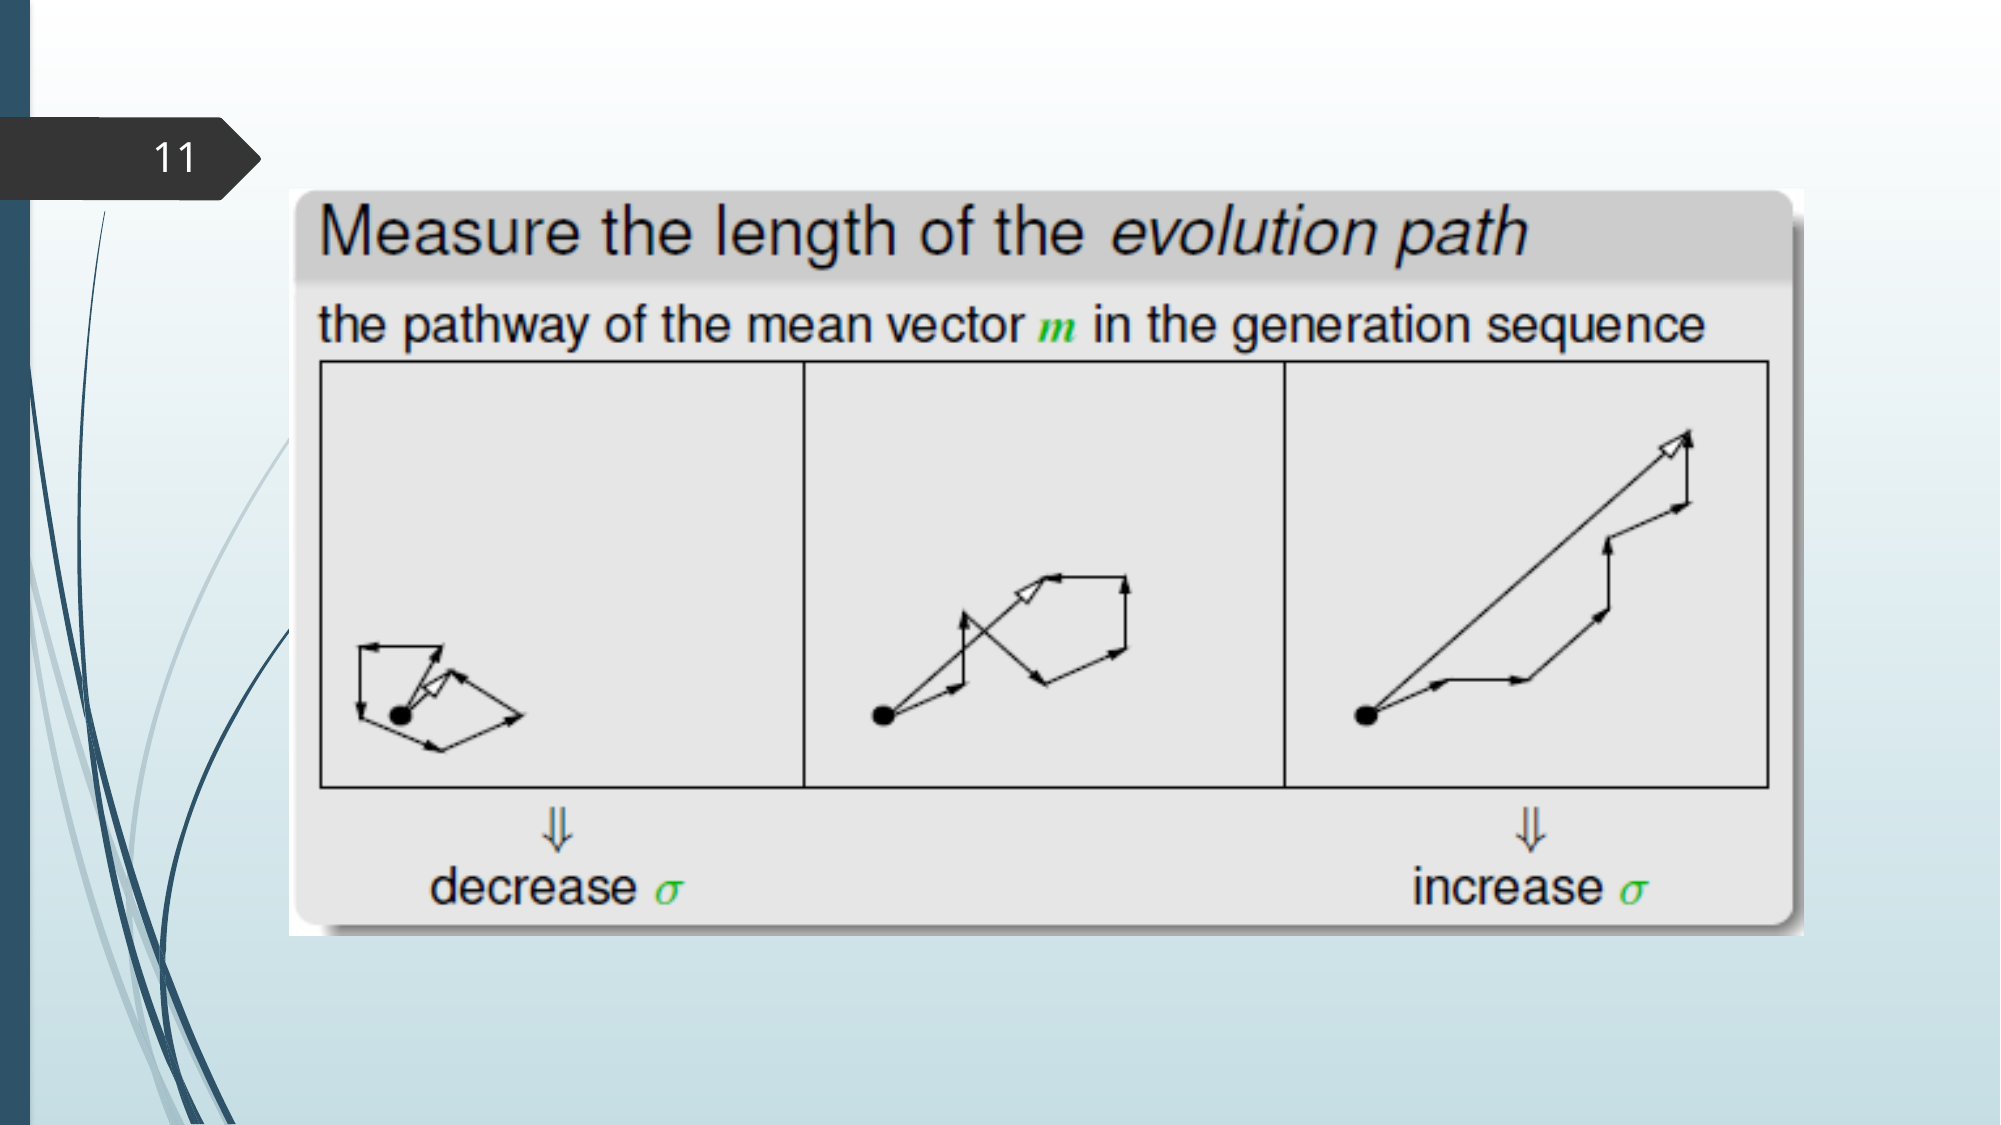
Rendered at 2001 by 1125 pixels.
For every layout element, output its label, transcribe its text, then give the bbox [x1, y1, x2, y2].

slide_number 11 [87, 129, 216, 190]
picture [288, 189, 1805, 936]
